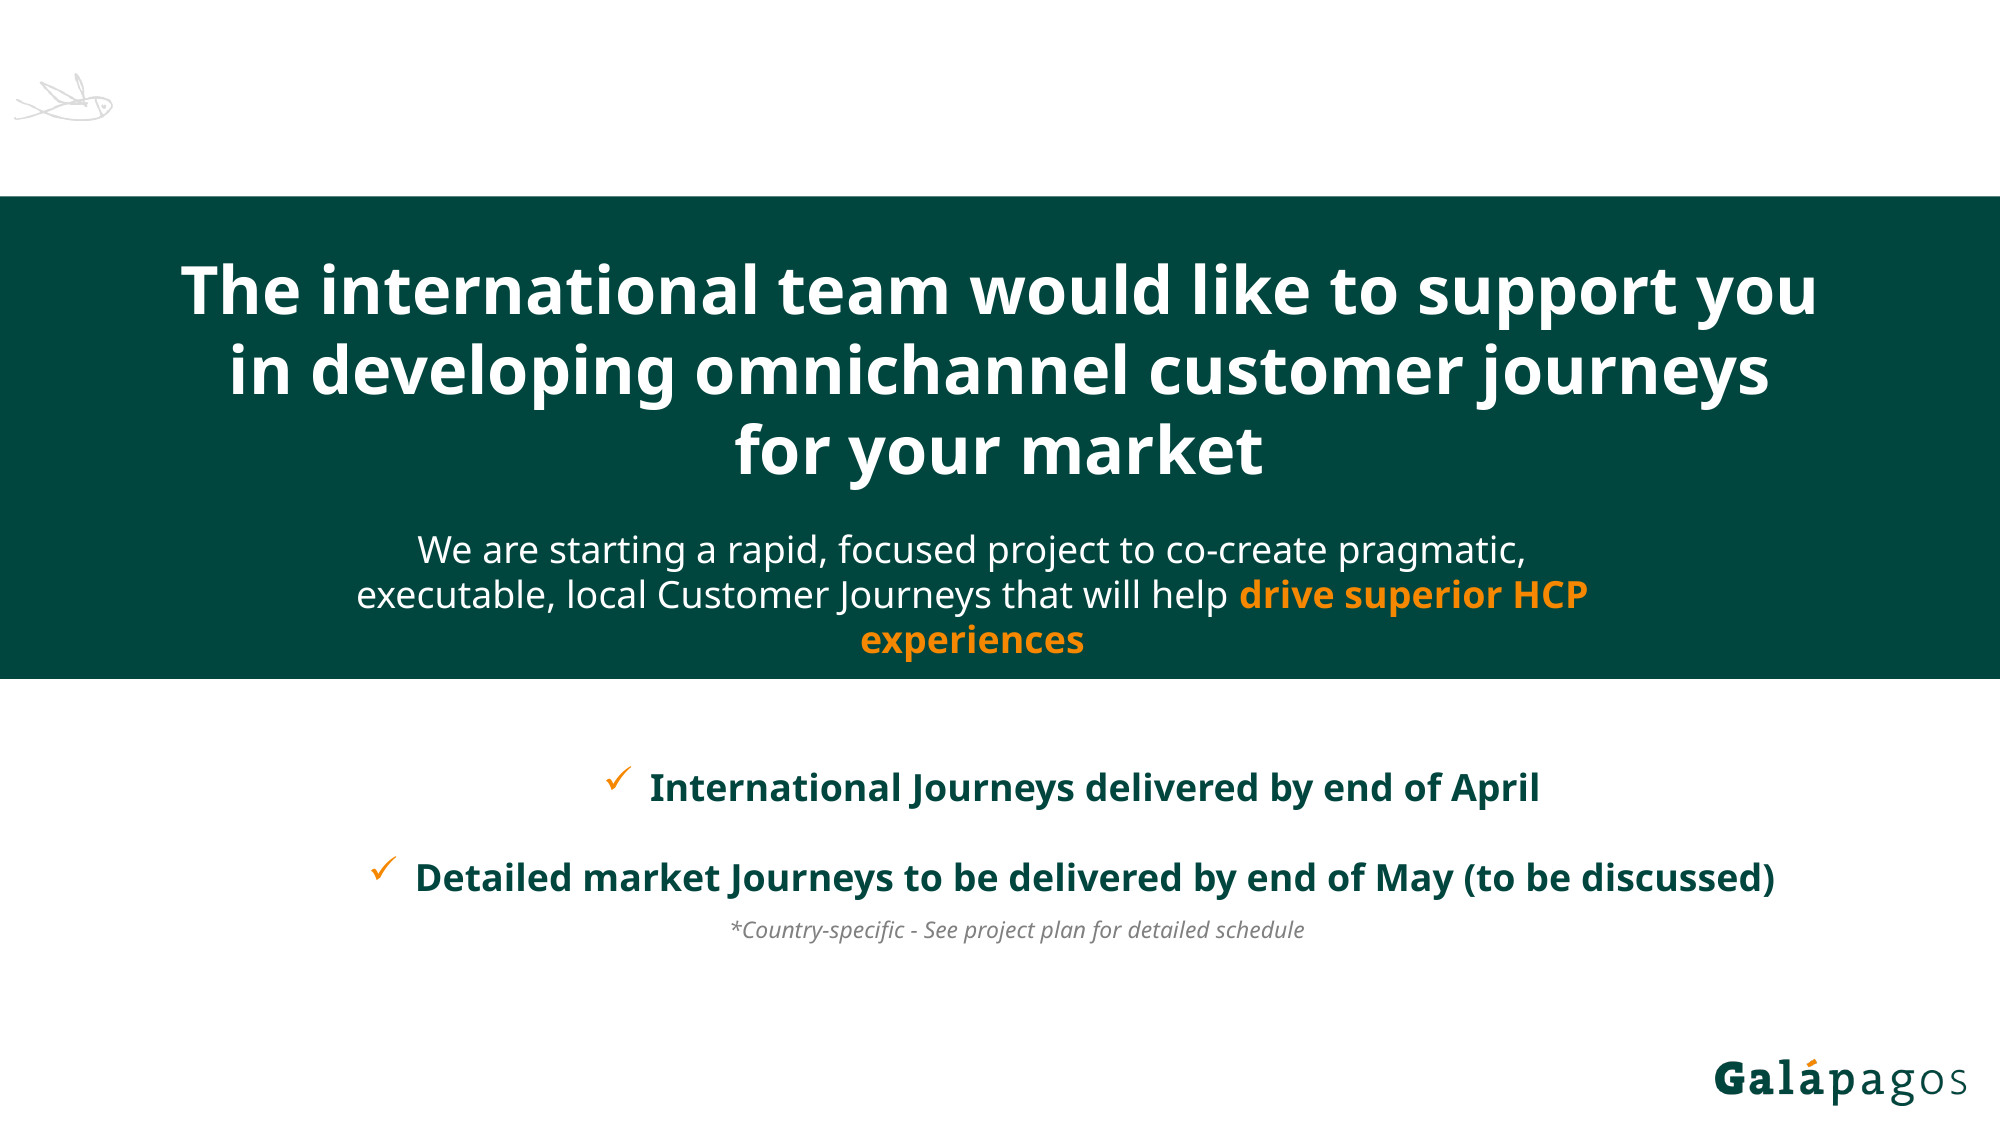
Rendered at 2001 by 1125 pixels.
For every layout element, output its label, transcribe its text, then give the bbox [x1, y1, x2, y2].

text_box *Country-specific - See project plan for detailed schedule [646, 908, 1389, 951]
title The international team would like to support you in developing omnichannel customer journeys for your market [164, 244, 1836, 471]
text_box [0, 196, 2000, 679]
text_box We are starting a rapid, focused project to co-create pragmatic, executable, local Customer Journeys that will help drive superior HCP experiences [316, 518, 1629, 698]
picture [14, 73, 113, 121]
picture [1714, 1057, 1967, 1107]
text_box International Journeys delivered by end of April Detailed market Journeys to be delivered by end of May (to be discussed) [329, 756, 1815, 907]
